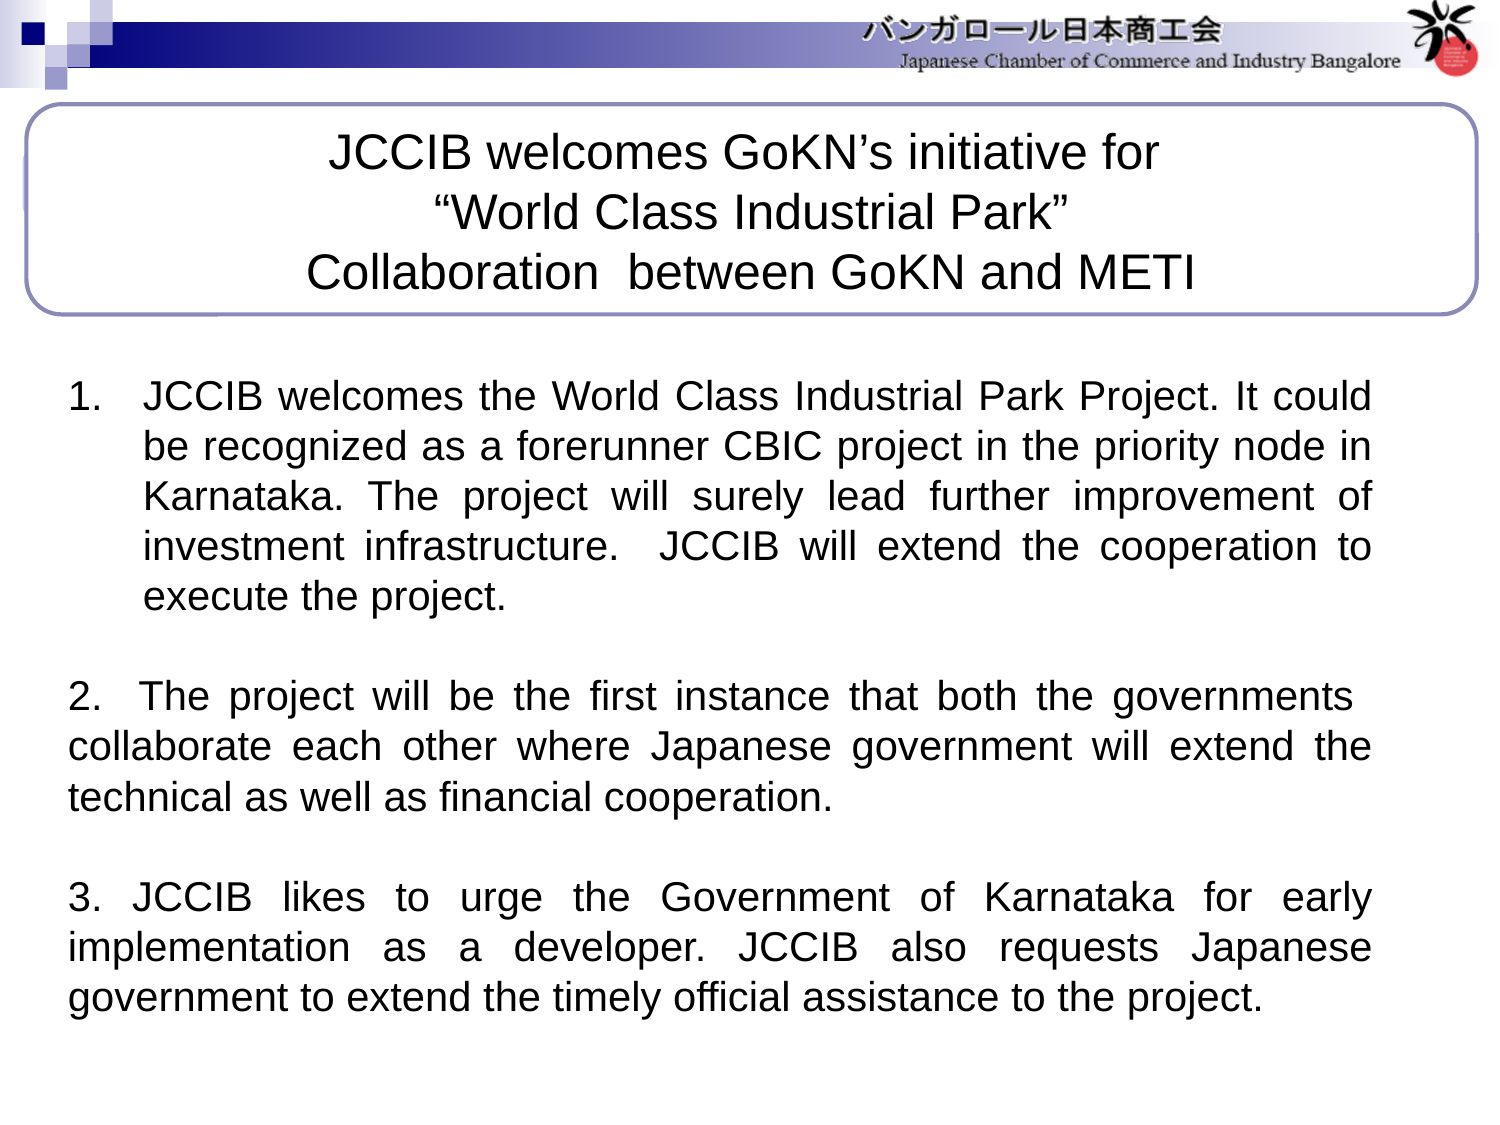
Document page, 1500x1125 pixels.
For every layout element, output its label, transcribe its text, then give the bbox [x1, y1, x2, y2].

picture [840, 0, 1491, 96]
text_box JCCIB welcomes GoKN’s initiative for “World Class Industrial Park” Collaboration between GoKN and METI [24, 102, 1479, 317]
text_box JCCIB welcomes the World Class Industrial Park Project. It could be recognized as a forerunner CBIC project in the priority node in Karnataka. The project will surely lead further improvement of investment infrastructure. JCCIB will extend the cooperation to execute the project. 2. The project will be the first instance that both the governments collaborate each other where Japanese government will extend the technical as well as financial cooperation. 3. JCCIB likes to urge the Government of Karnataka for early implementation as a developer. JCCIB also requests Japanese government to extend the timely official assistance to the project. [53, 361, 1388, 1027]
